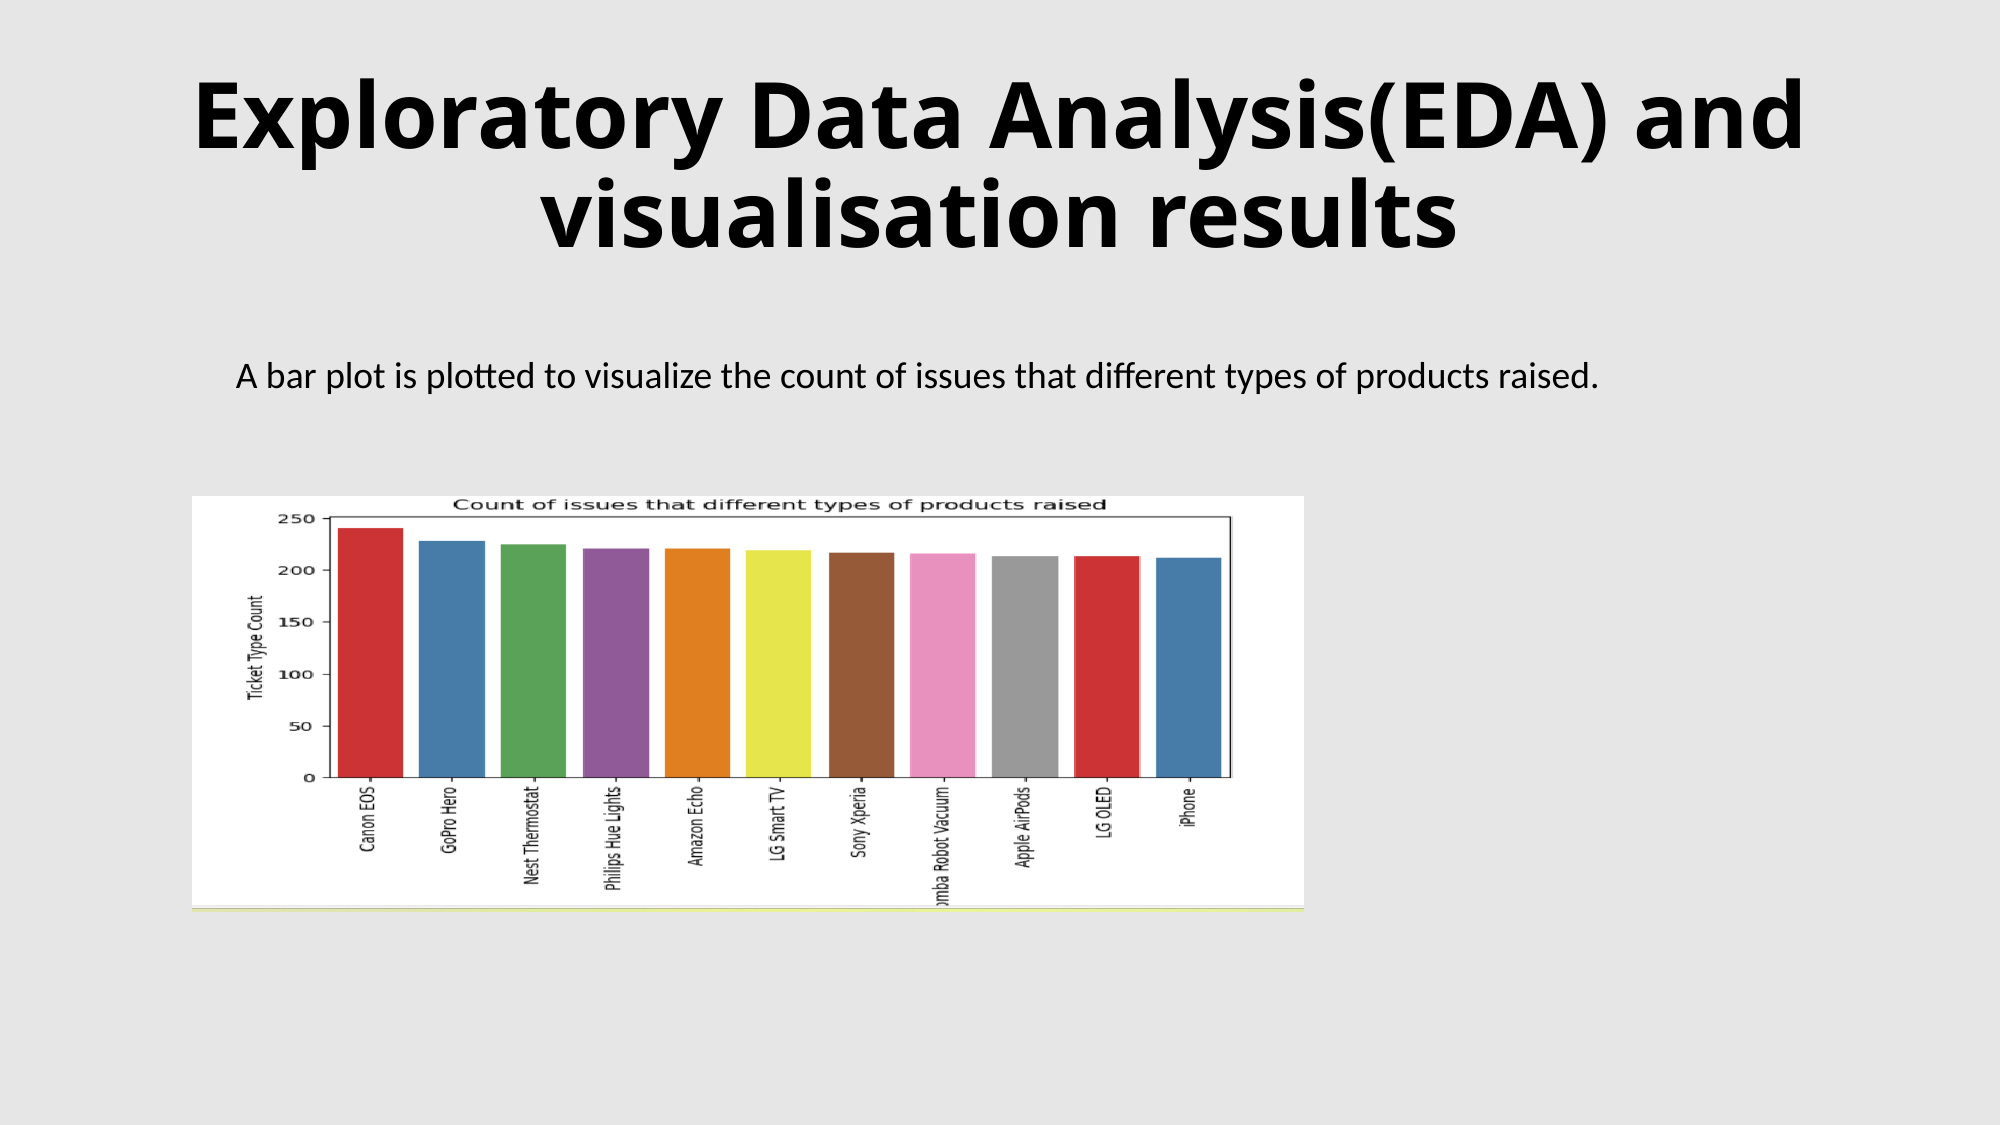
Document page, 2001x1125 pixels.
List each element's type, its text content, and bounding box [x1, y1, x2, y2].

title Exploratory Data Analysis(EDA) and visualisation results [137, 59, 1863, 278]
text_box A bar plot is plotted to visualize the count of issues that different types of products raised. [221, 343, 1752, 403]
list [192, 496, 1304, 912]
